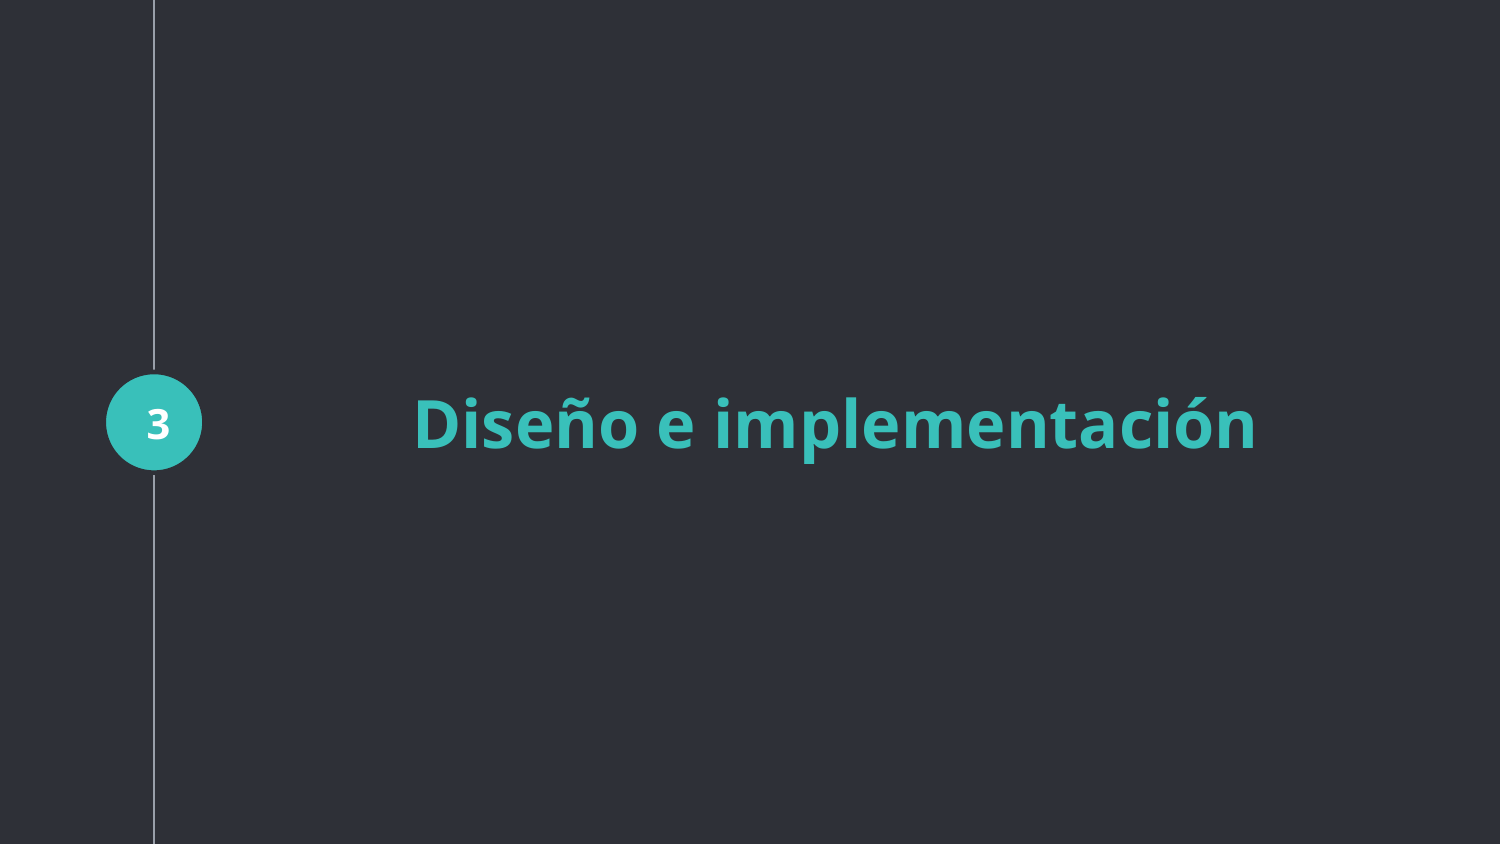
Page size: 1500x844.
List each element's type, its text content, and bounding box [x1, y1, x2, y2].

title Diseño e implementación [218, 378, 1499, 466]
slide_number 3 [131, 382, 180, 436]
text_box [86, 373, 218, 471]
